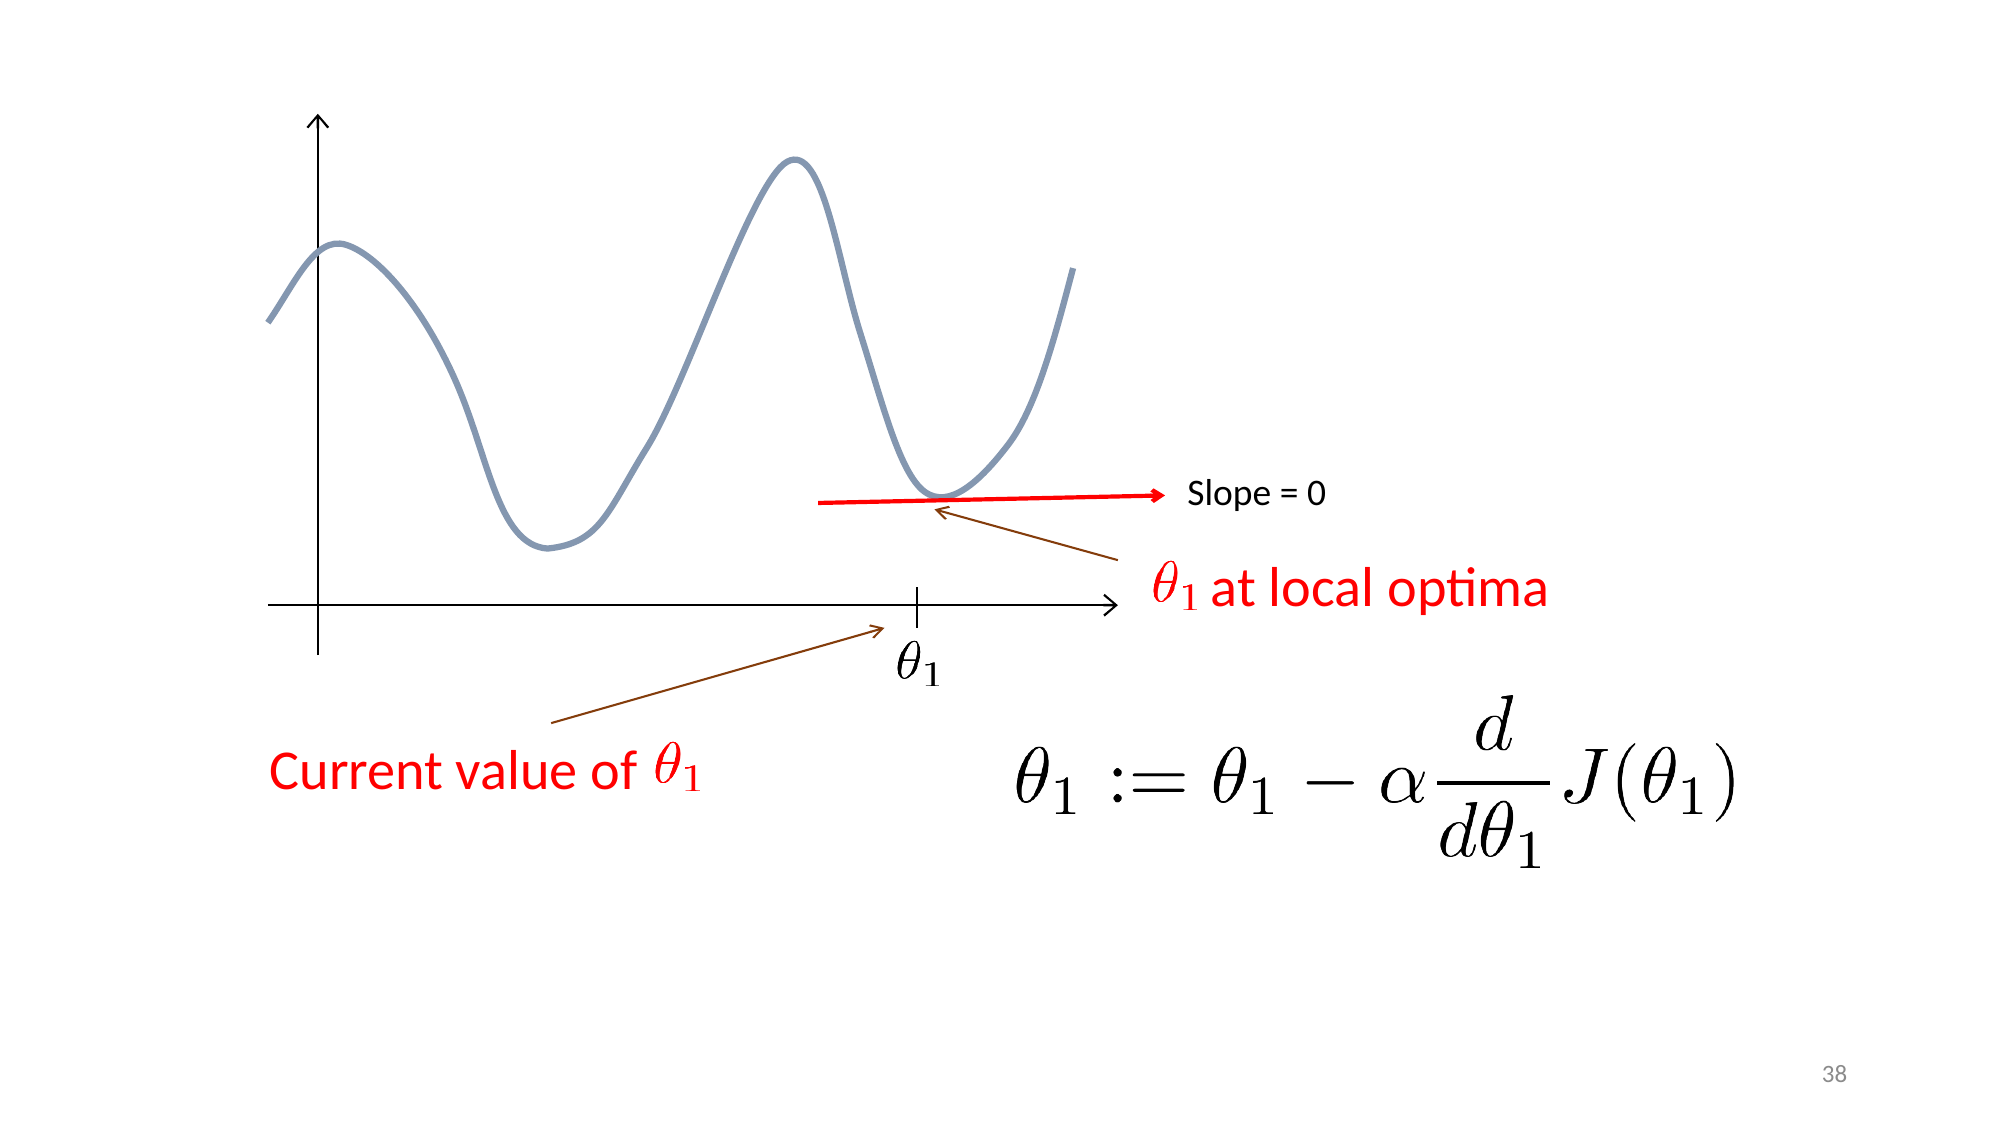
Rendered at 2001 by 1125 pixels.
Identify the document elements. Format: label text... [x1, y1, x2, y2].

picture [1016, 695, 1734, 869]
text_box [267, 252, 317, 323]
picture [1153, 560, 1197, 610]
text_box [318, 159, 1074, 550]
picture [897, 640, 939, 686]
text_box at local optima [1190, 539, 1570, 628]
picture [655, 741, 700, 791]
text_box Current value of [249, 723, 671, 811]
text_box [934, 509, 1118, 561]
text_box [818, 495, 1166, 503]
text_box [551, 627, 885, 724]
text_box Slope = 0 [1172, 460, 1720, 521]
slide_number 38 [1412, 1042, 1863, 1103]
